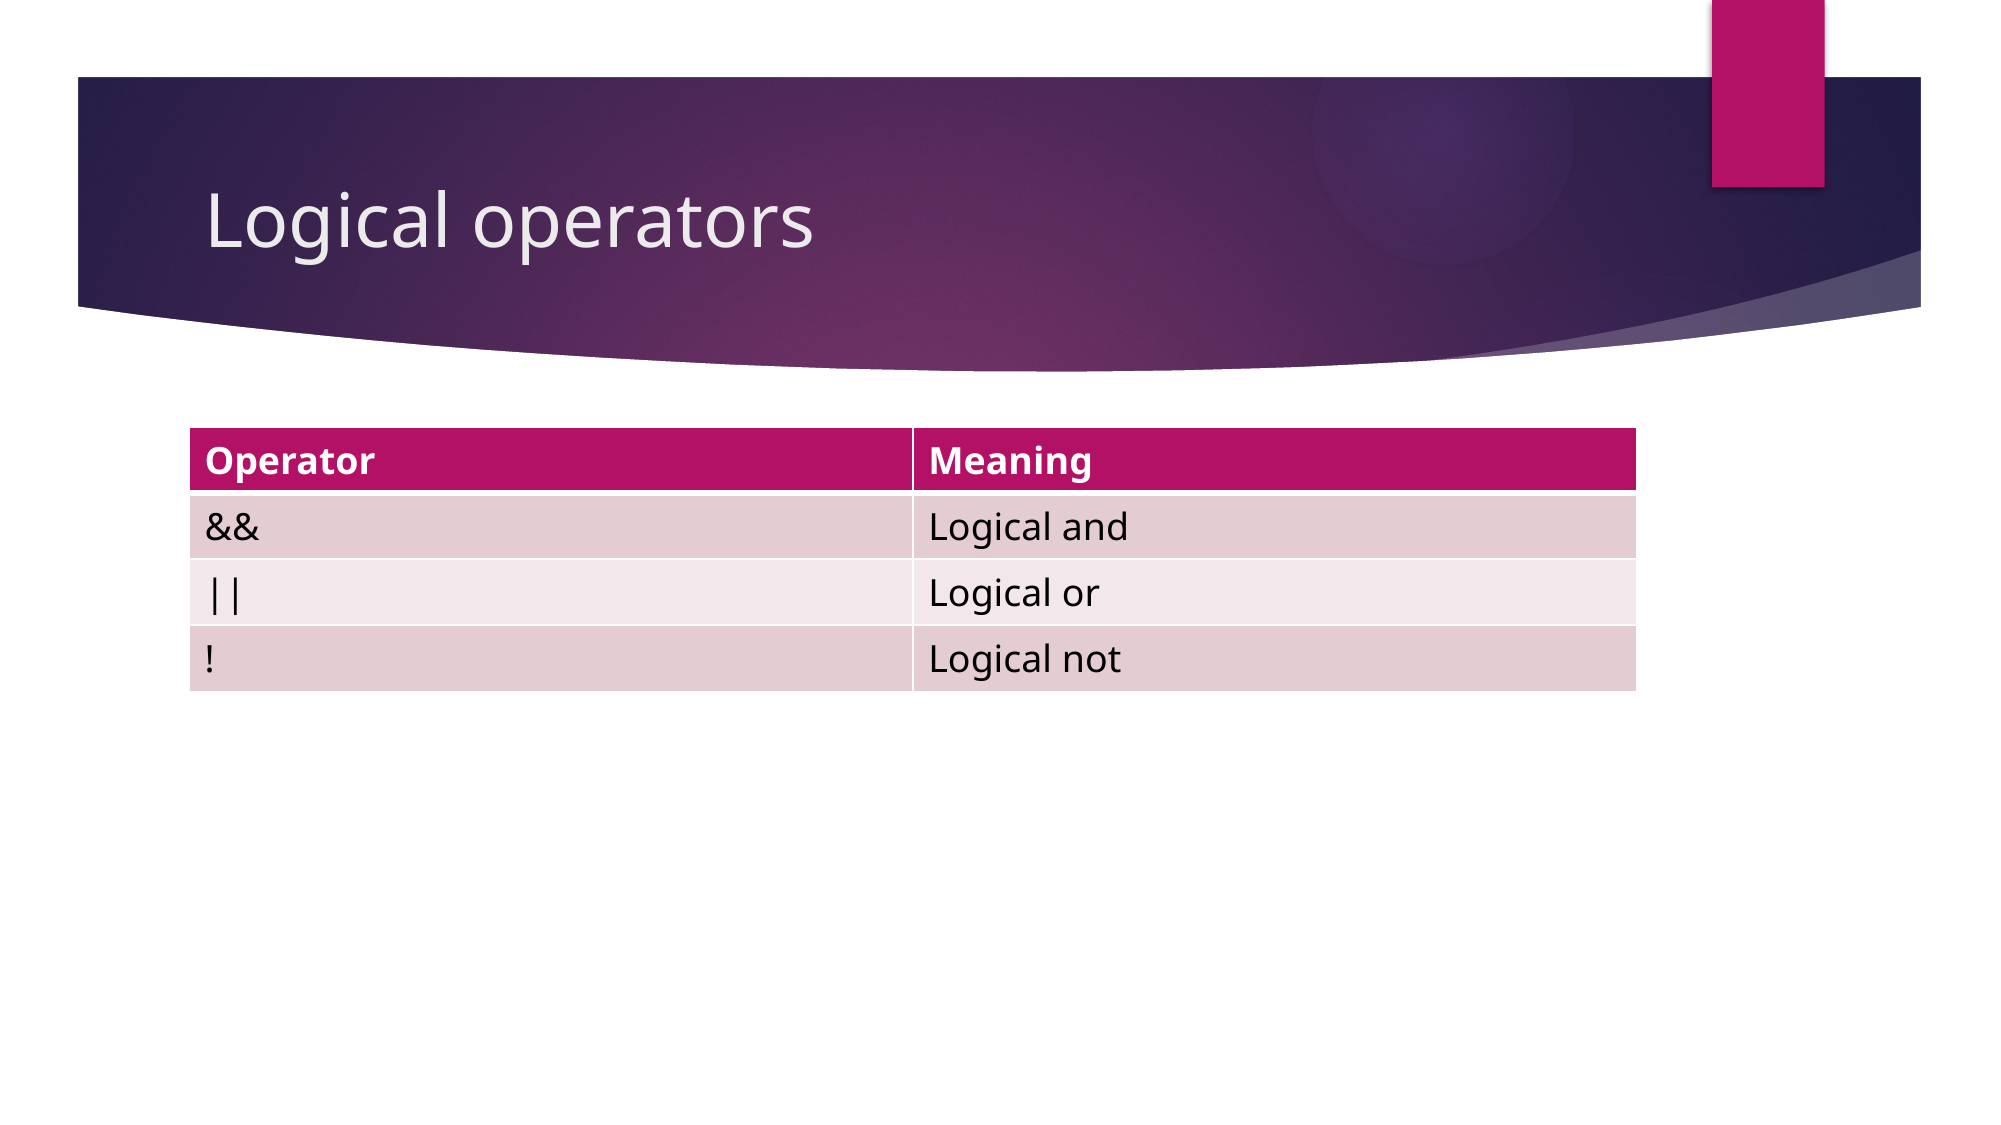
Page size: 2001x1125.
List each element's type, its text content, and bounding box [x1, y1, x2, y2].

table_header Operator [190, 428, 912, 490]
title Logical operators [189, 159, 1627, 276]
table_cell Logical or [914, 560, 1636, 624]
table_cell && [190, 496, 912, 558]
table_cell Logical and [914, 496, 1636, 558]
table_cell Logical not [914, 626, 1636, 691]
table_header Meaning [914, 428, 1636, 490]
table_cell ! [190, 626, 912, 691]
table_cell || [190, 560, 912, 624]
